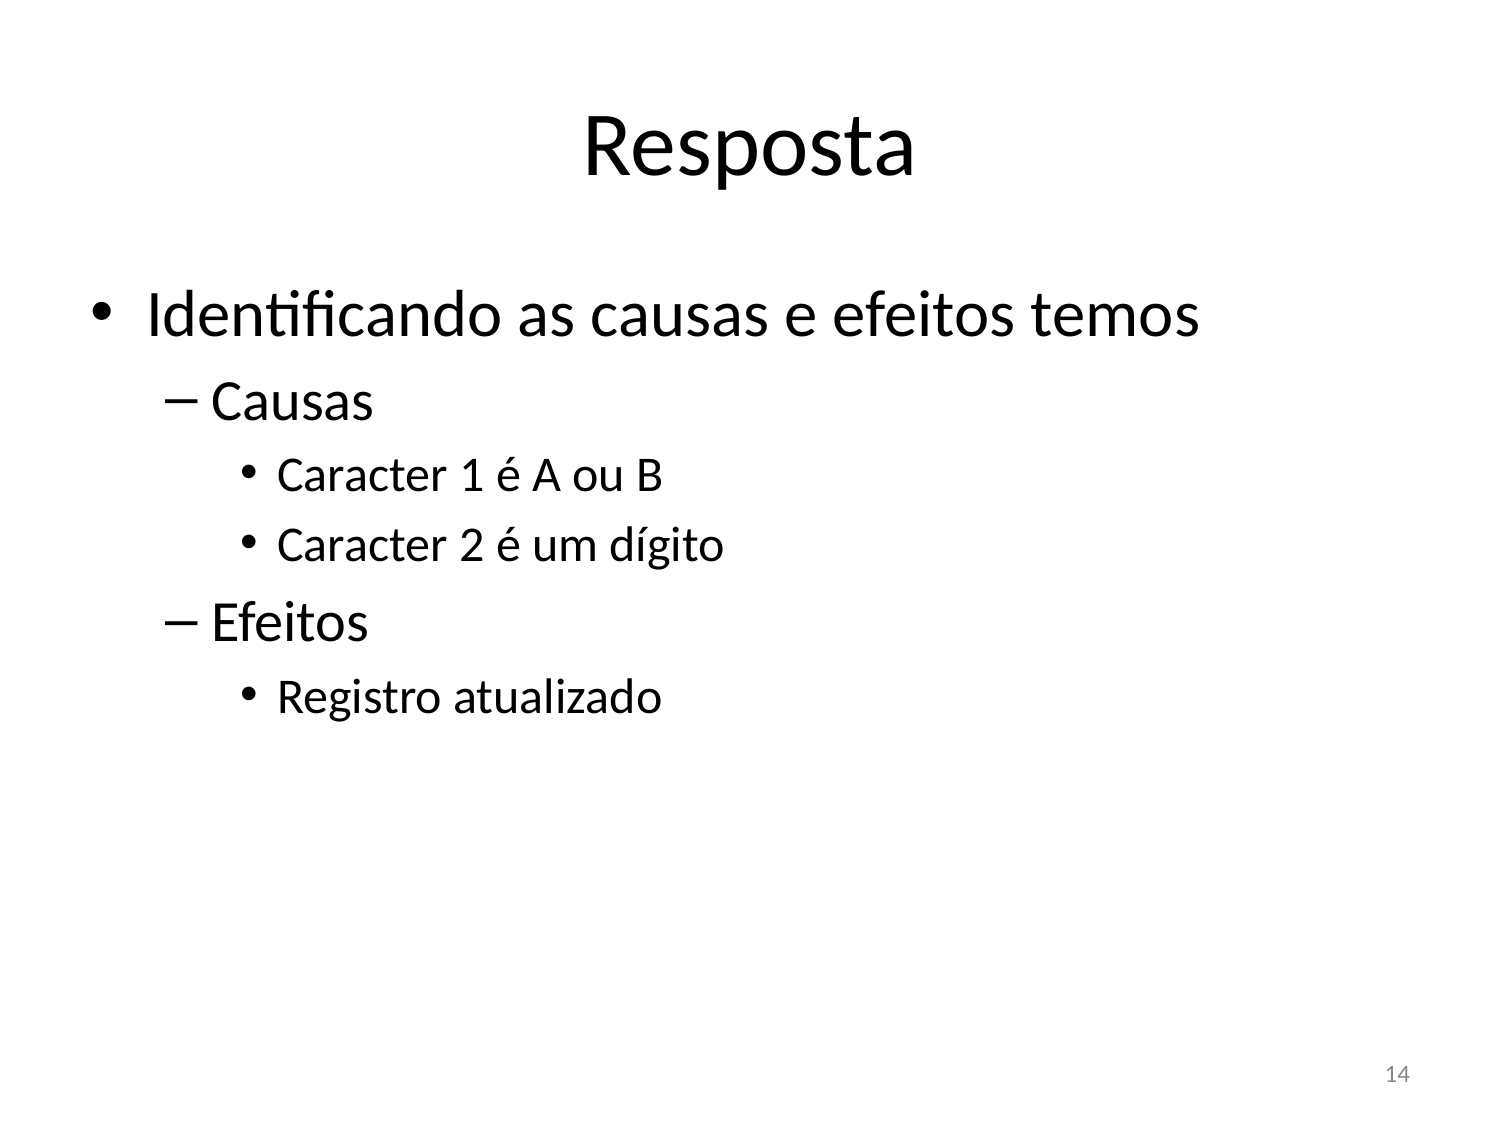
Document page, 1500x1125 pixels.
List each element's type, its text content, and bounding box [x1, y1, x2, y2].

title Resposta [75, 45, 1425, 233]
slide_number 14 [1074, 1042, 1425, 1103]
list Identificando as causas e efeitos temos Causas Caracter 1 é A ou B Caracter 2 é um dígito Efeitos Registro atualizado [75, 262, 1425, 1005]
